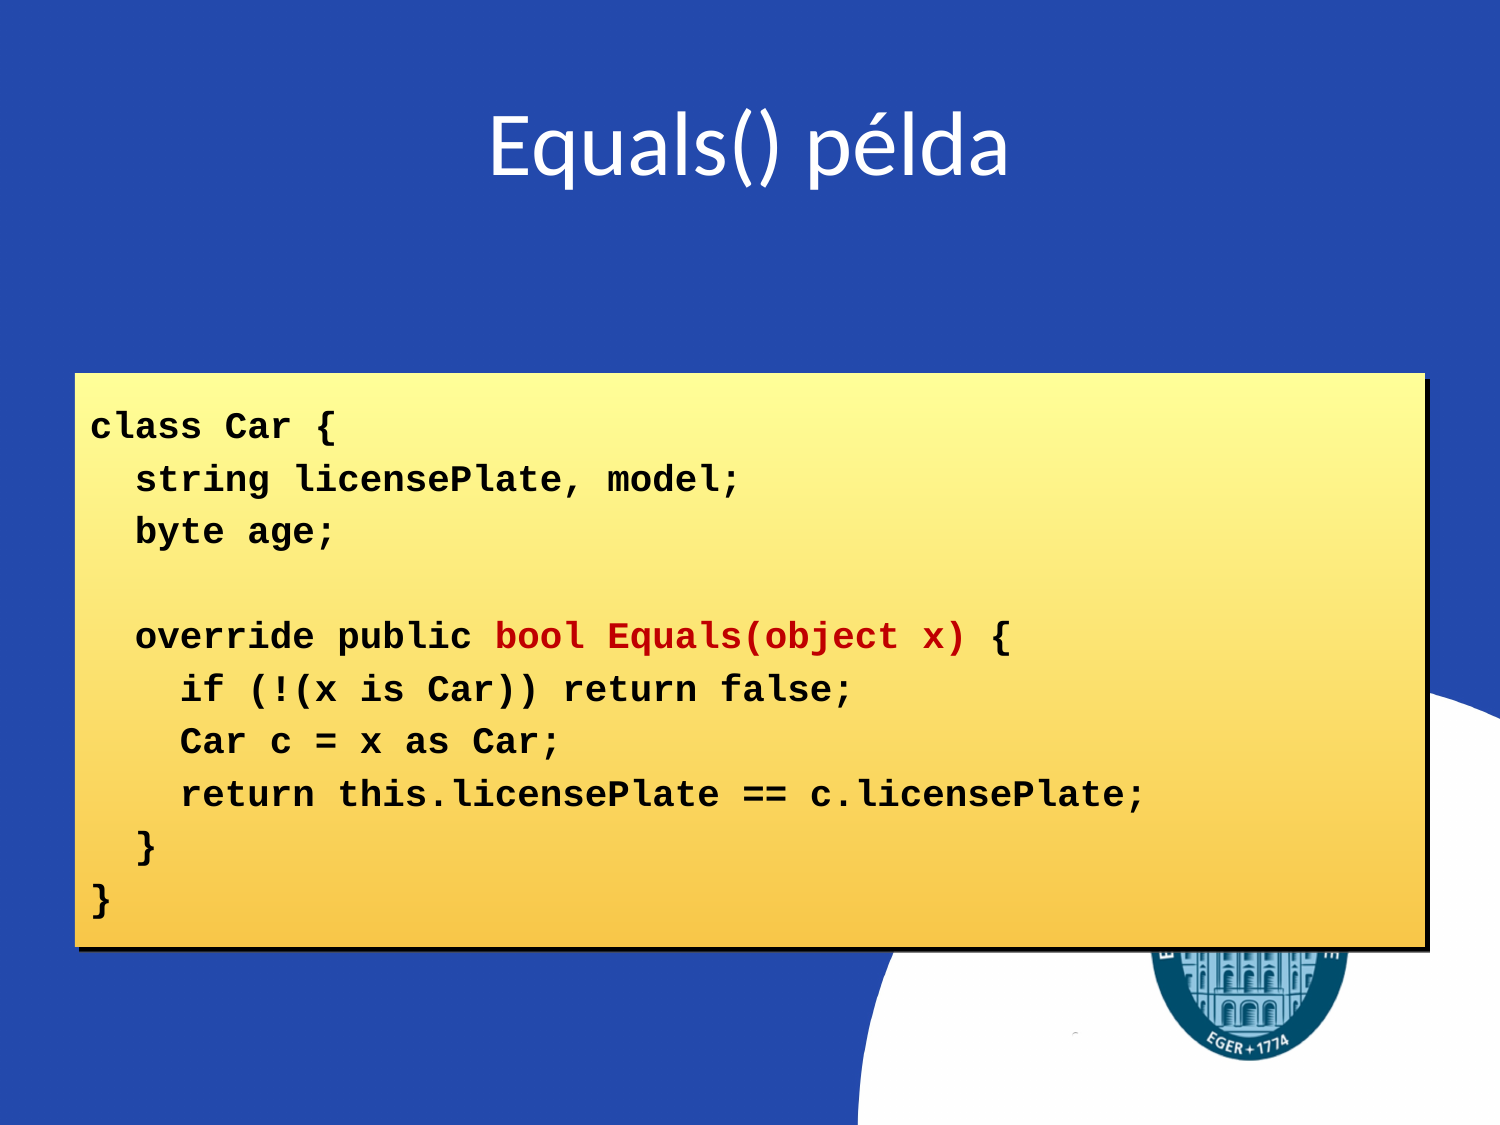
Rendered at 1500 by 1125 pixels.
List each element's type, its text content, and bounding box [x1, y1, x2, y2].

title Equals() példa [75, 45, 1425, 233]
picture [0, 0, 1500, 1125]
text_box class Car { string licensePlate, model; byte age; override public bool Equals(object x) { if (!(x is Car)) return false; Car c = x as Car; return this.licensePlate == c.licensePlate; } } [74, 373, 1425, 947]
